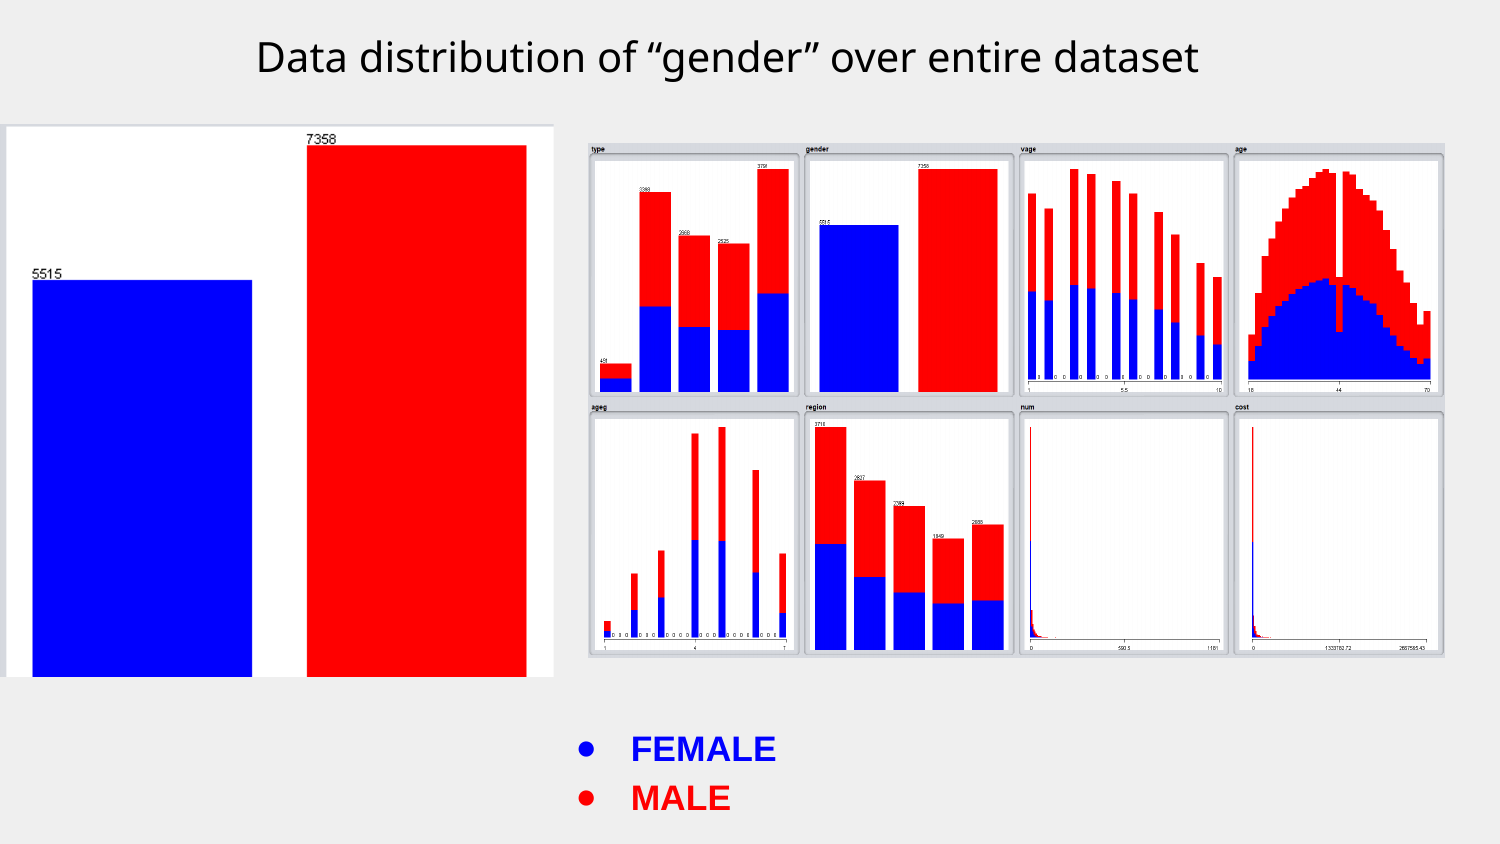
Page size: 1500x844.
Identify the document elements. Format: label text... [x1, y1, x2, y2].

picture [0, 124, 554, 677]
picture [588, 143, 1445, 659]
text_box FEMALE MALE [540, 704, 867, 833]
text_box Data distribution of “gender” over entire dataset [221, 15, 1234, 96]
